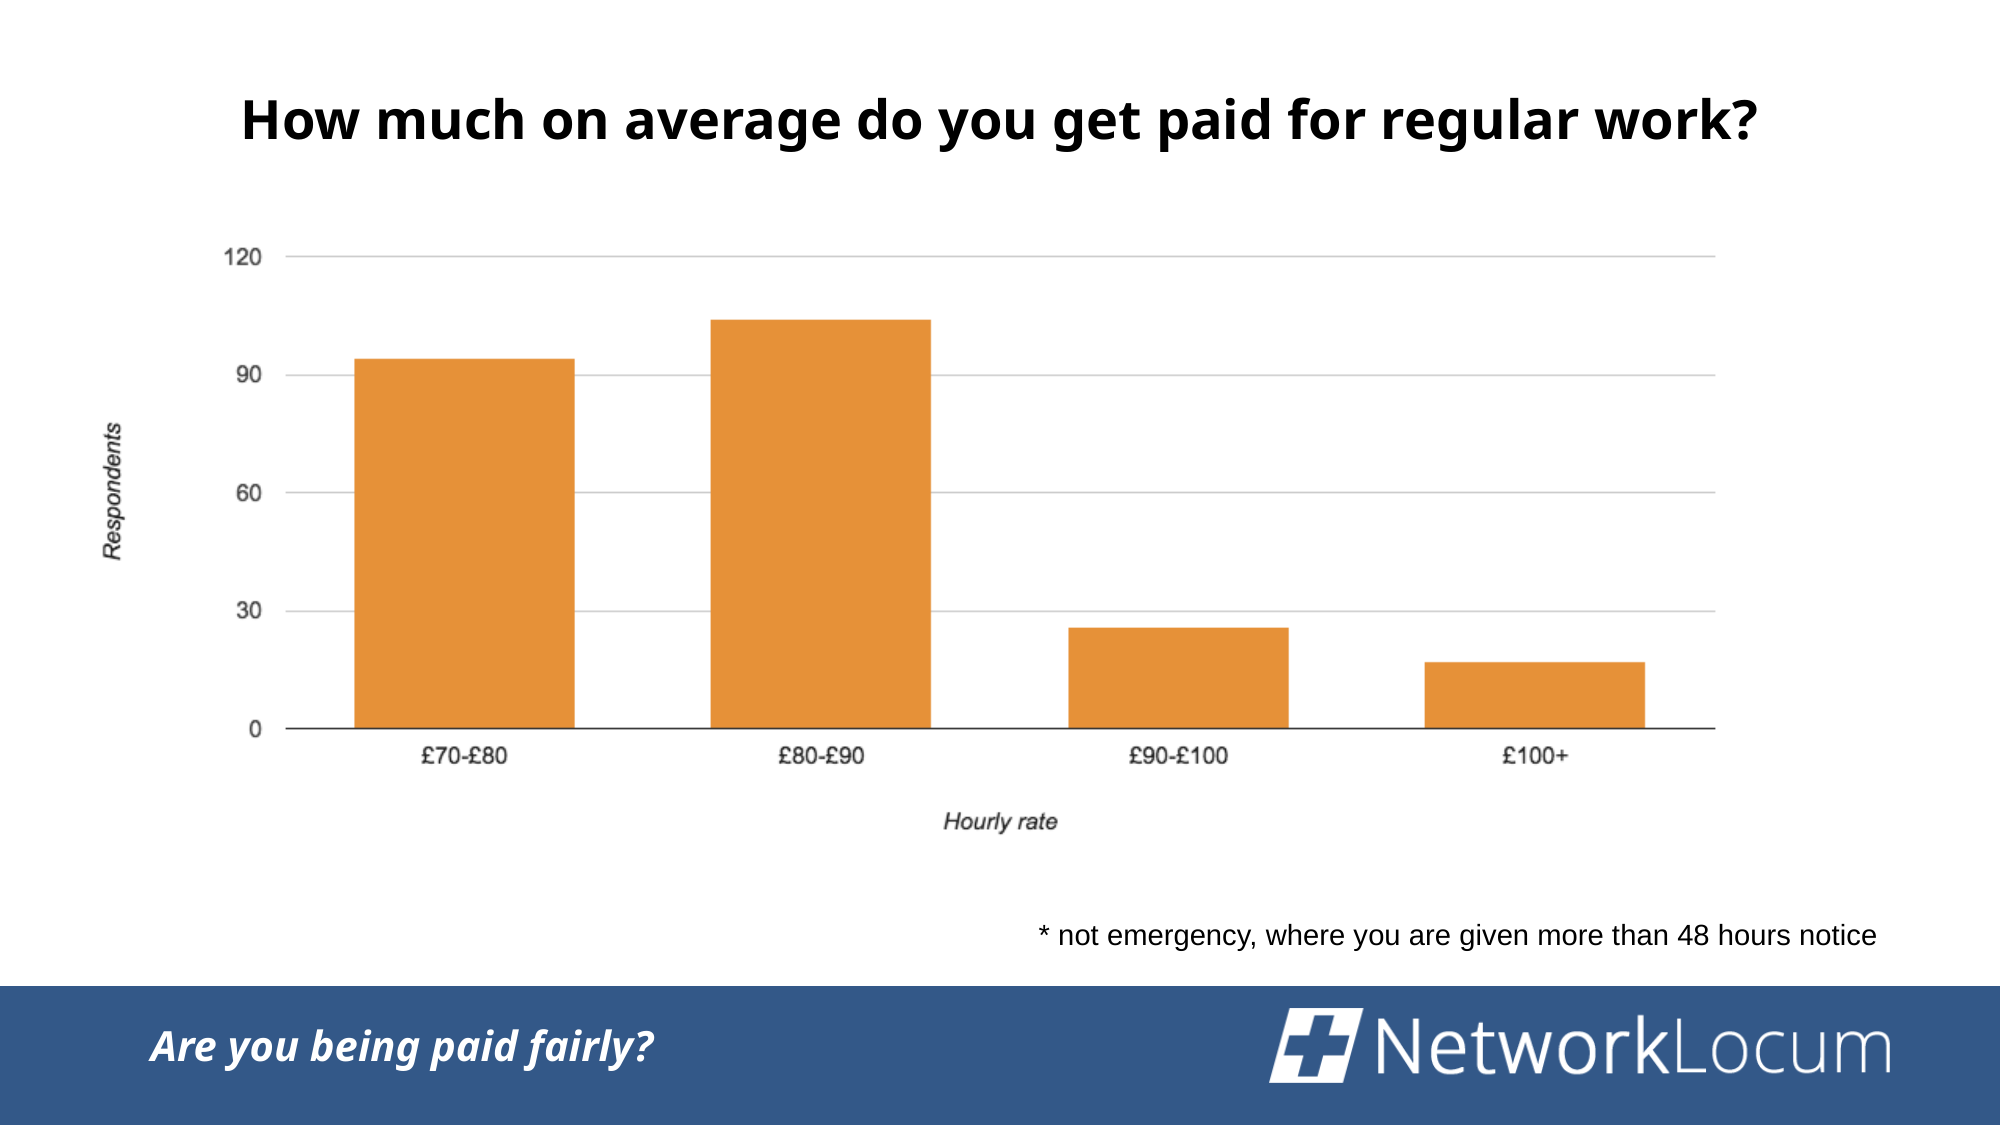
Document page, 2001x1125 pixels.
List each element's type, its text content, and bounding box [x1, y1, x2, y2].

picture [0, 109, 2000, 876]
picture [1267, 1007, 1896, 1085]
text_box Are you being paid fairly? [135, 1004, 922, 1114]
text_box How much on average do you get paid for regular work? [94, 0, 1906, 108]
text_box * not emergency, where you are given more than 48 hours notice [1015, 901, 1933, 943]
text_box [0, 986, 2000, 1125]
